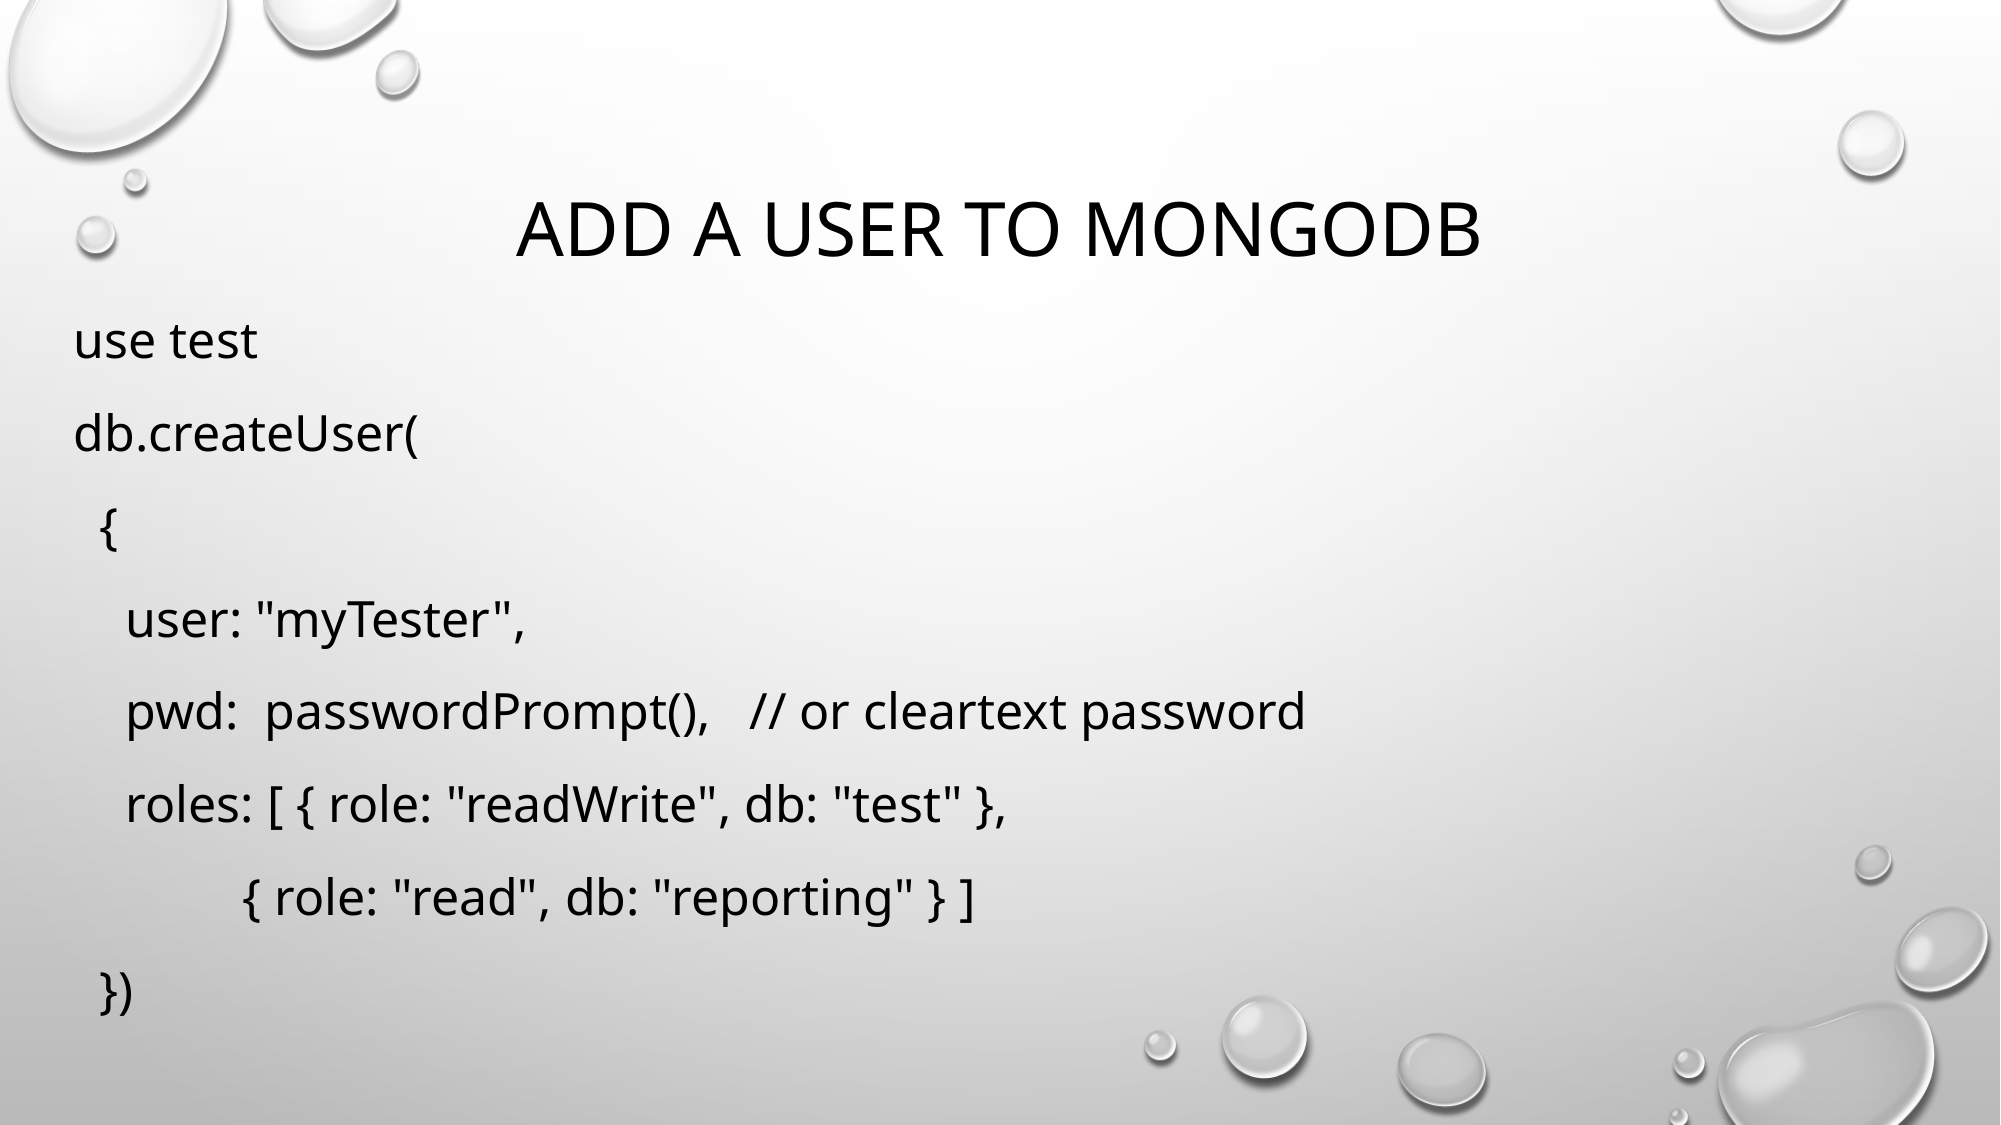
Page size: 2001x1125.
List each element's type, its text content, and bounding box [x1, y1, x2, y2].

list use test db.createUser( { user: "myTester", pwd: passwordPrompt(), // or cleartext password roles: [ { role: "readWrite", db: "test" }, { role: "read", db: "reporting" } ] }) [58, 289, 1851, 1125]
picture [0, 0, 2000, 1125]
title add a user to MongoDB [149, 101, 1851, 289]
